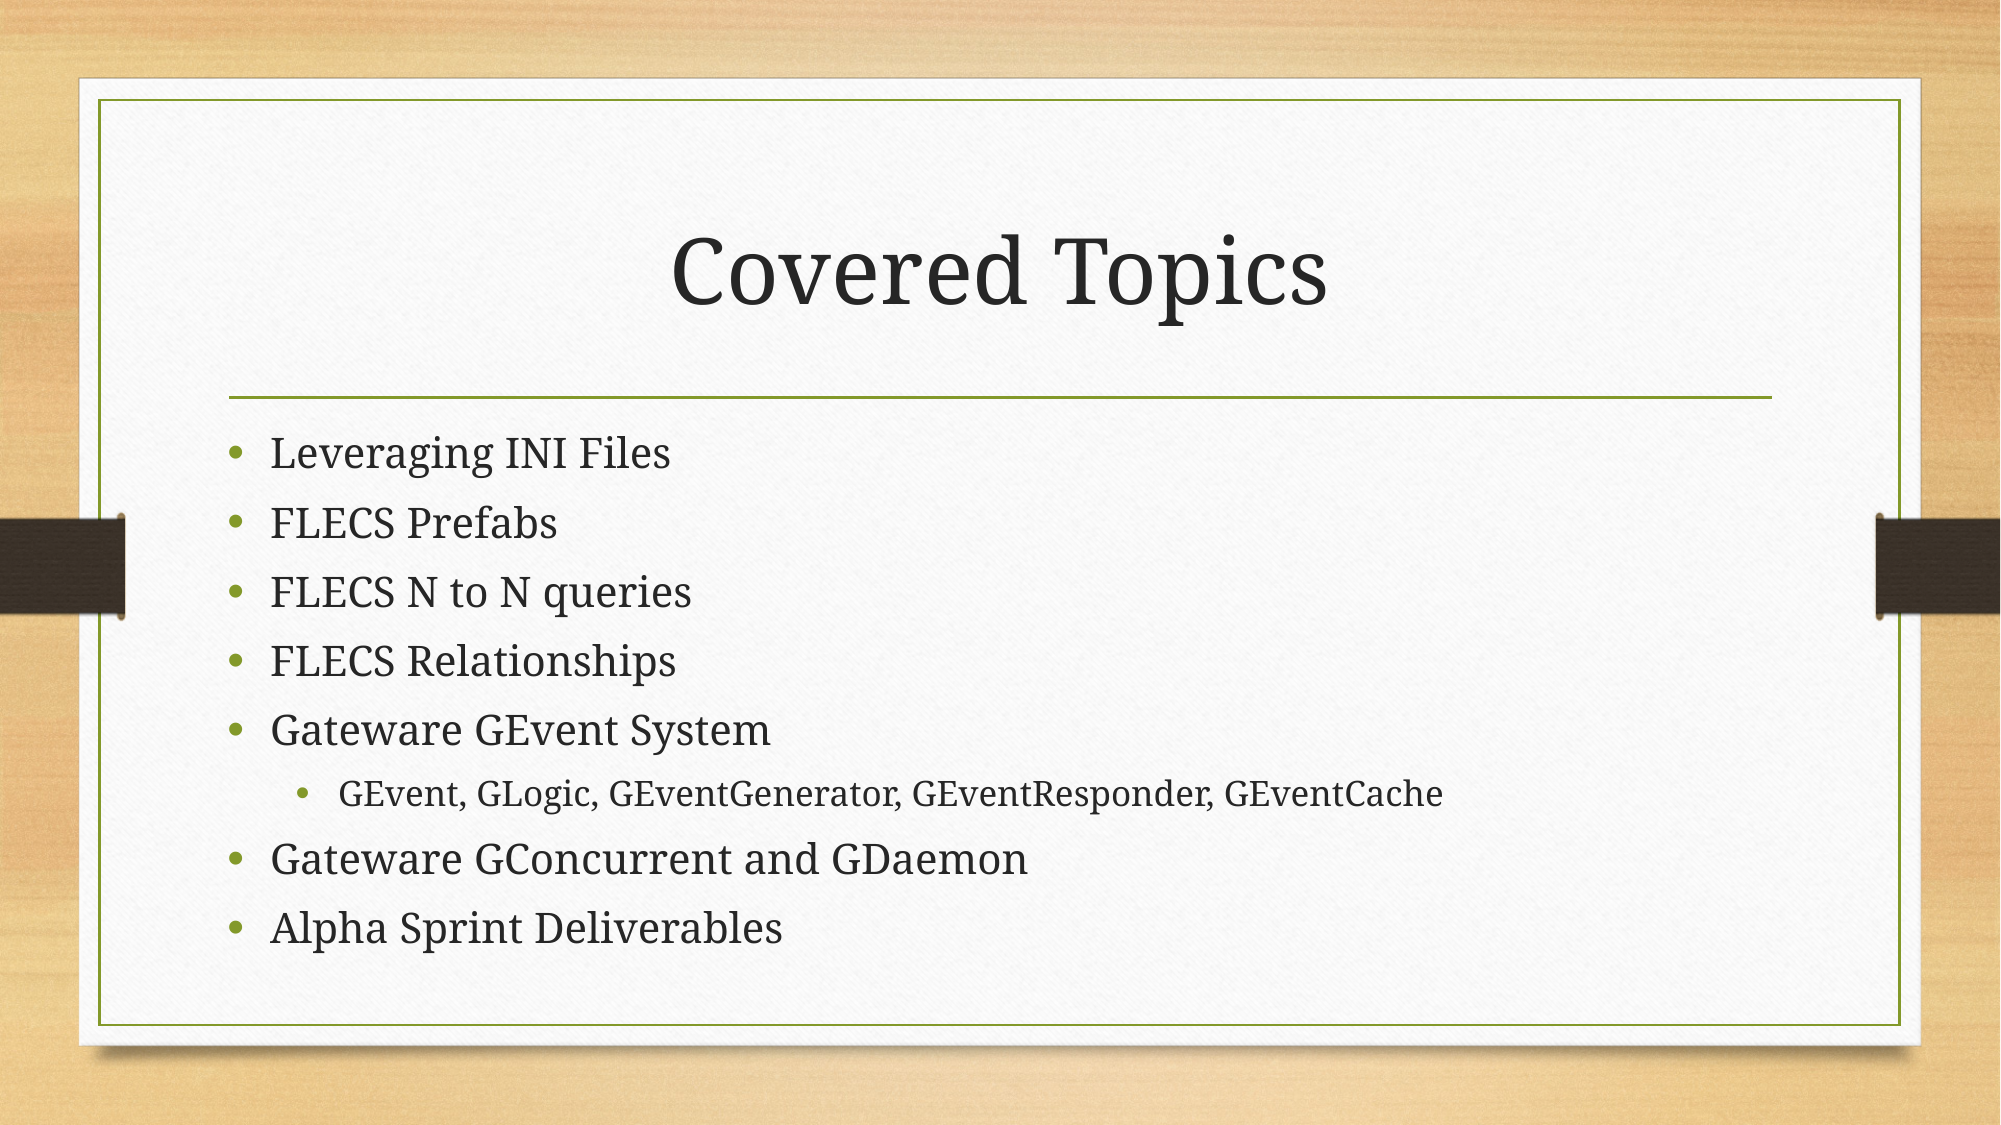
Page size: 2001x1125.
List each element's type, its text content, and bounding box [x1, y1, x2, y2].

picture [0, 0, 2001, 1125]
list Leveraging INI Files FLECS Prefabs FLECS N to N queries FLECS Relationships Gateware GEvent System GEvent, GLogic, GEventGenerator, GEventResponder, GEventCache Gateware GConcurrent and GDaemon Alpha Sprint Deliverables [212, 419, 1788, 964]
title Covered Topics [212, 161, 1788, 375]
